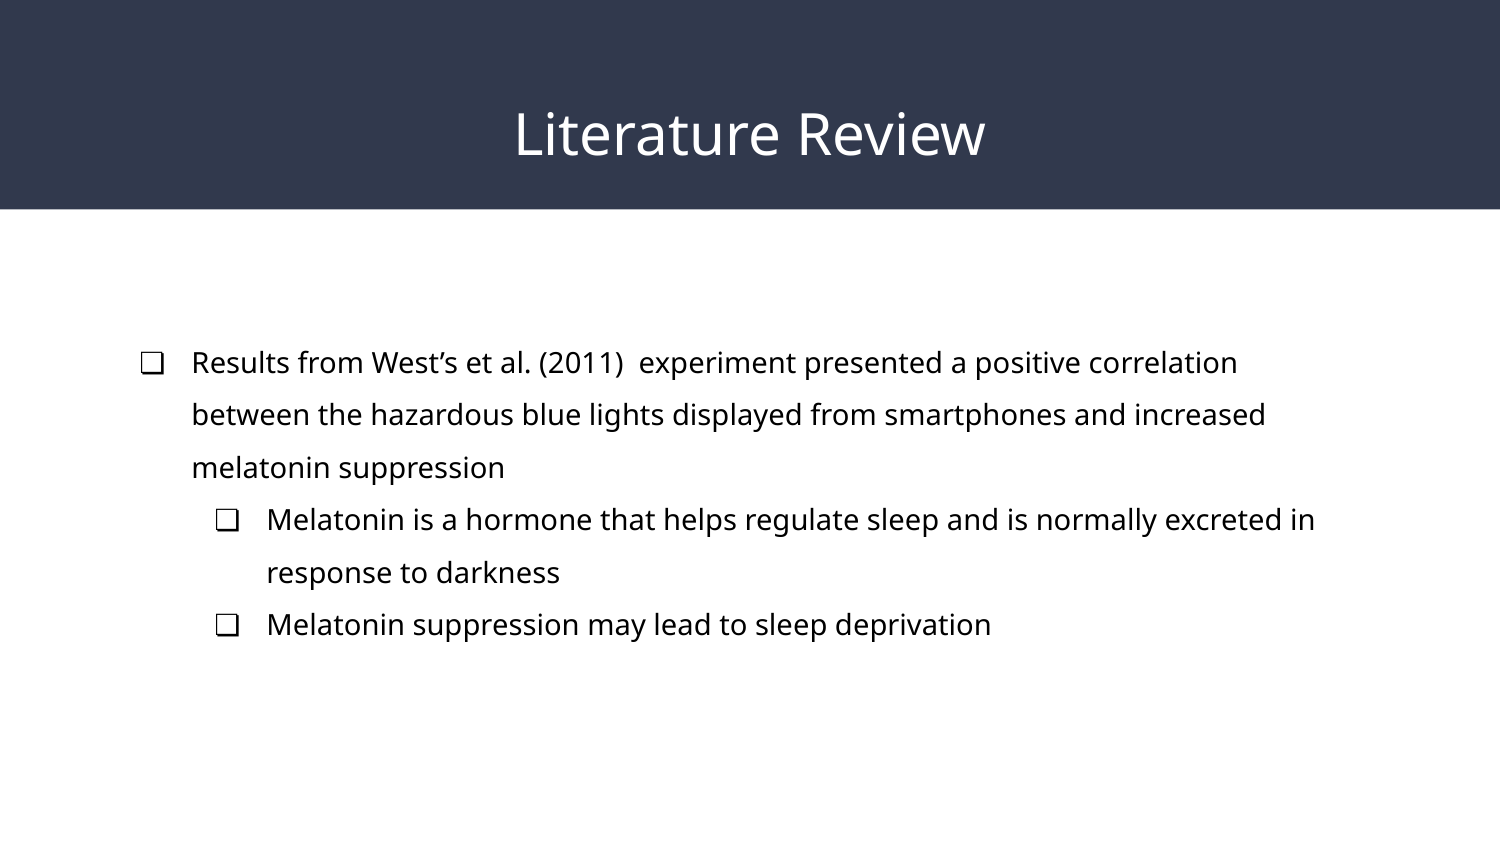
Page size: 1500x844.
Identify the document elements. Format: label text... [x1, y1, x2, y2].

title Literature Review [51, 82, 1449, 185]
list Results from West’s et al. (2011) experiment presented a positive correlation between the hazardous blue lights displayed from smartphones and increased melatonin suppression Melatonin is a hormone that helps regulate sleep and is normally excreted in response to darkness Melatonin suppression may lead to sleep deprivation [101, 311, 1338, 799]
